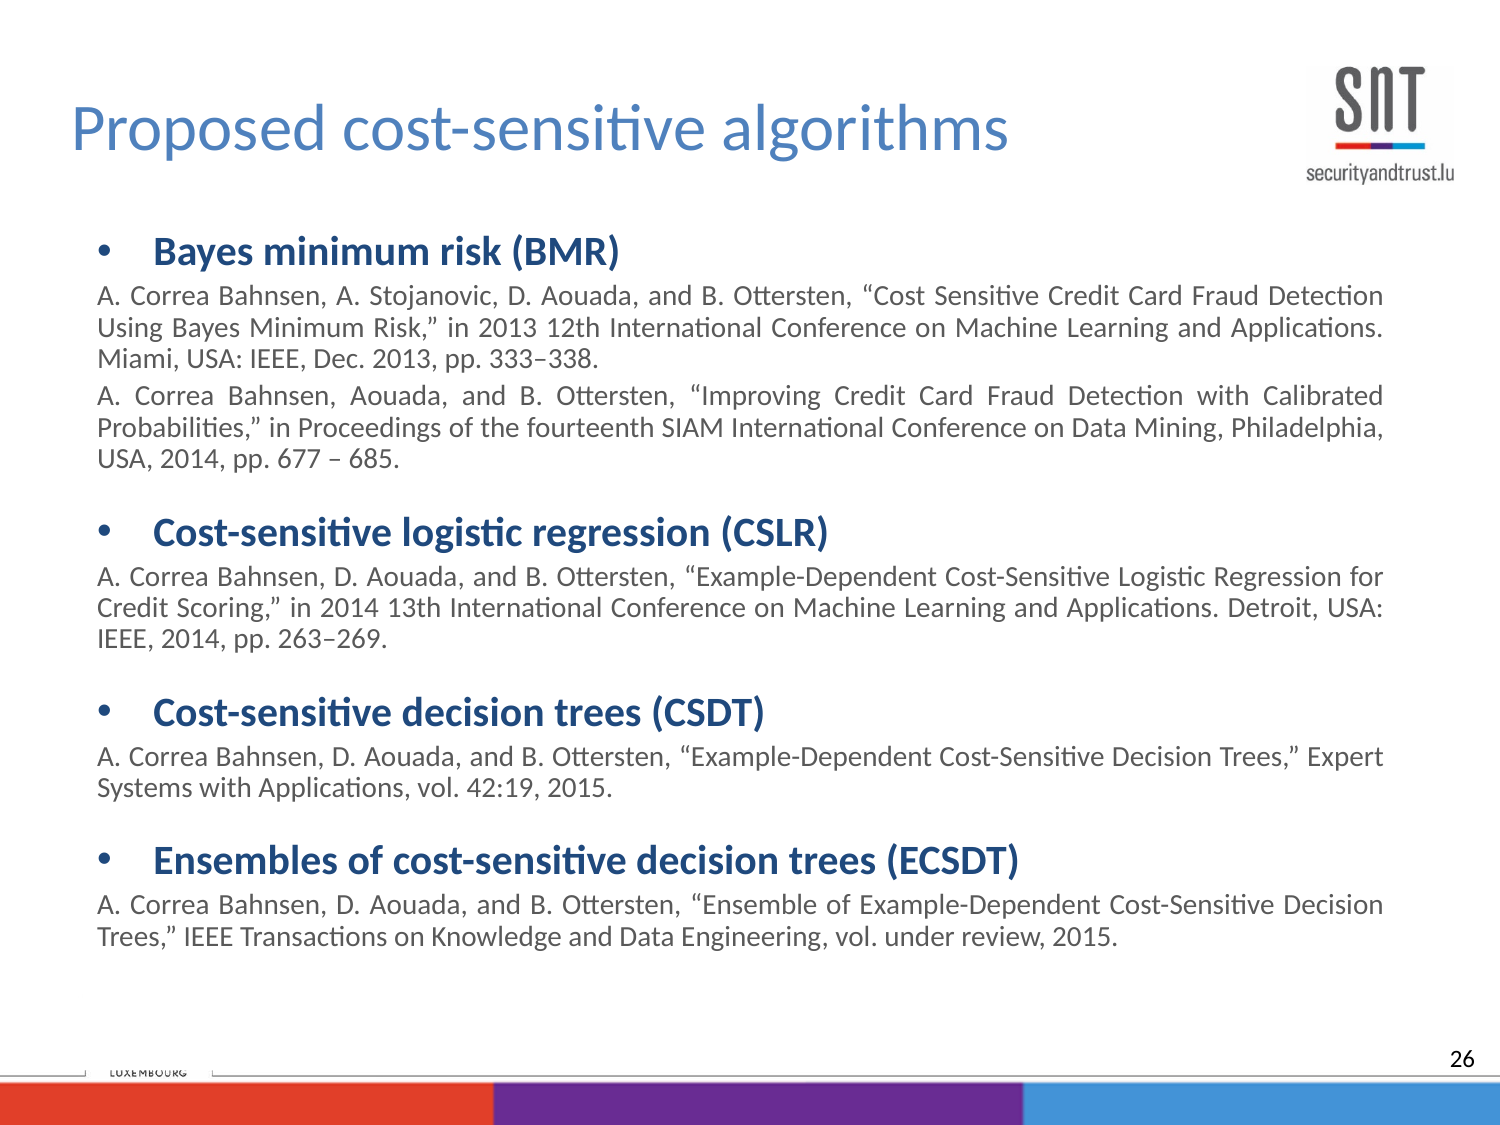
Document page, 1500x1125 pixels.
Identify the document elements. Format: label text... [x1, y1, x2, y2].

picture [1306, 66, 1454, 185]
slide_number 26 [1435, 1035, 1500, 1095]
text_box Proposed cost-sensitive algorithms [56, 76, 1026, 172]
text_box Bayes minimum risk (BMR) A. Correa Bahnsen, A. Stojanovic, D. Aouada, and B. Ottersten, “Cost Sensitive Credit Card Fraud Detection Using Bayes Minimum Risk,” in 2013 12th International Conference on Machine Learning and Applications. Miami, USA: IEEE, Dec. 2013, pp. 333–338. A. Correa Bahnsen, Aouada, and B. Ottersten, “Improving Credit Card Fraud Detection with Calibrated Probabilities,” in Proceedings of the fourteenth SIAM International Conference on Data Mining, Philadelphia, USA, 2014, pp. 677 – 685. Cost-sensitive logistic regression (CSLR) A. Correa Bahnsen, D. Aouada, and B. Ottersten, “Example-Dependent Cost-Sensitive Logistic Regression for Credit Scoring,” in 2014 13th International Conference on Machine Learning and Applications. Detroit, USA: IEEE, 2014, pp. 263–269. Cost-sensitive decision trees (CSDT) A. Correa Bahnsen, D. Aouada, and B. Ottersten, “Example-Dependent Cost-Sensitive Decision Trees,” Expert Systems with Applications, vol. 42:19, 2015. Ensembles of cost-sensitive decision trees (ECSDT) A. Correa Bahnsen, D. Aouada, and B. Ottersten, “Ensemble of Example-Dependent Cost-Sensitive Decision Trees,” IEEE Transactions on Knowledge and Data Engineering, vol. under review, 2015. [82, 222, 1400, 1071]
picture [0, 984, 1500, 1125]
